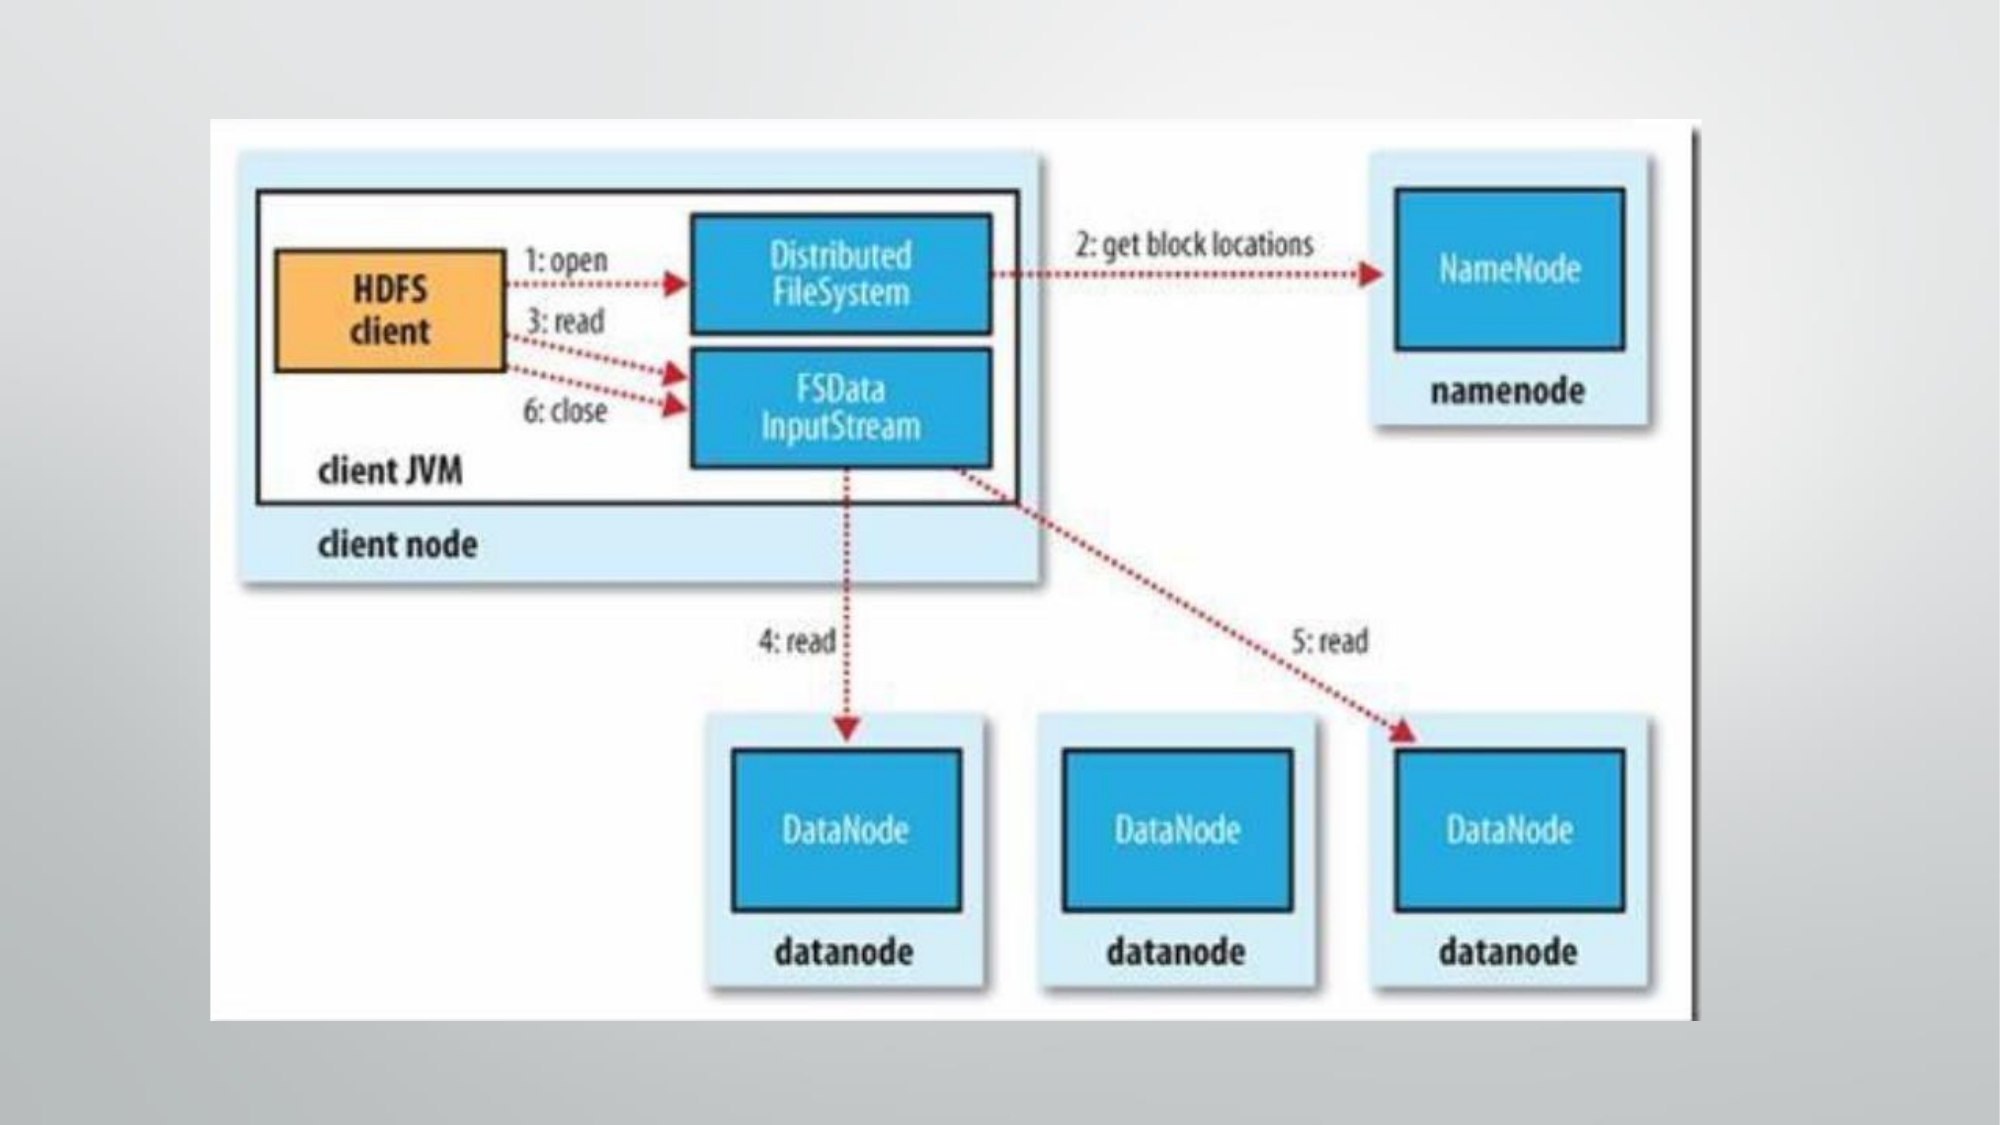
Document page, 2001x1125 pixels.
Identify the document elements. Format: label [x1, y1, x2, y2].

text_box [210, 119, 1702, 1021]
picture [0, 0, 2000, 1125]
